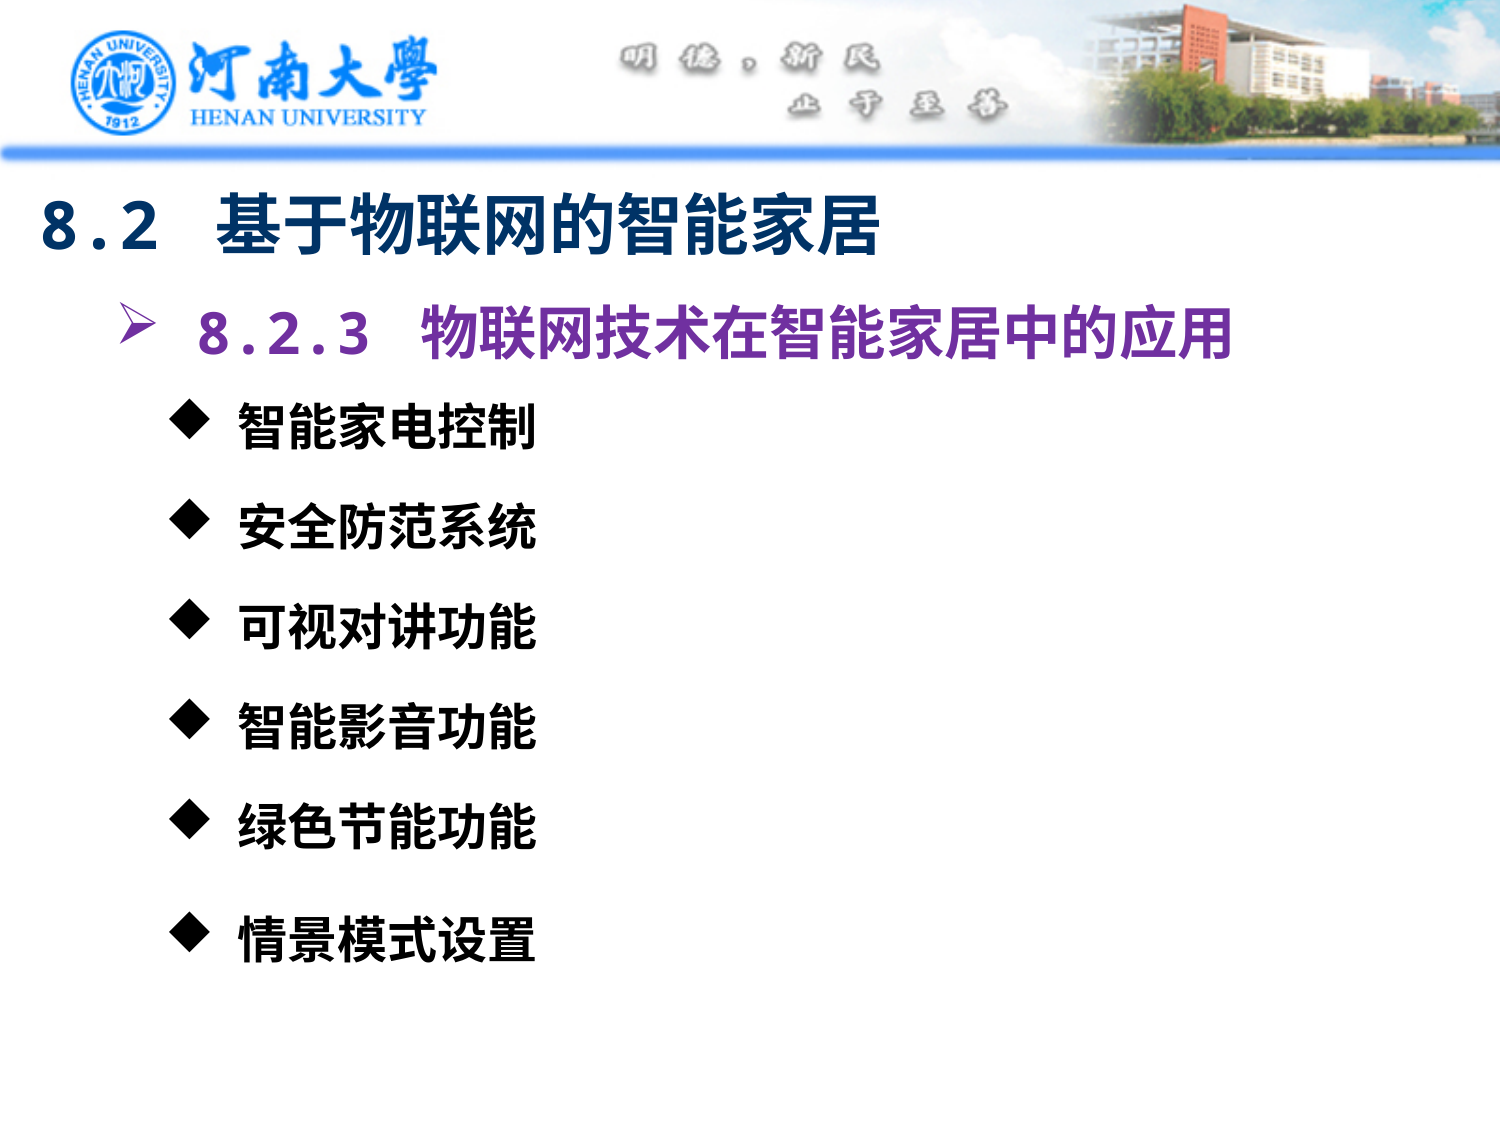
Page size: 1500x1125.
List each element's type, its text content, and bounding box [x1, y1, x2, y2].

text_box 可视对讲功能 [150, 588, 1325, 676]
text_box 情景模式设置 [150, 900, 1325, 976]
text_box 绿色节能功能 [150, 788, 1325, 864]
picture [0, 0, 1500, 1125]
text_box 8.2.3 物联网技术在智能家居中的应用 [99, 288, 1413, 401]
text_box 安全防范系统 [150, 488, 1325, 576]
text_box 智能家电控制 [150, 388, 1325, 488]
text_box 智能影音功能 [150, 688, 1325, 764]
text_box 8.2 基于物联网的智能家居 [24, 175, 1050, 289]
